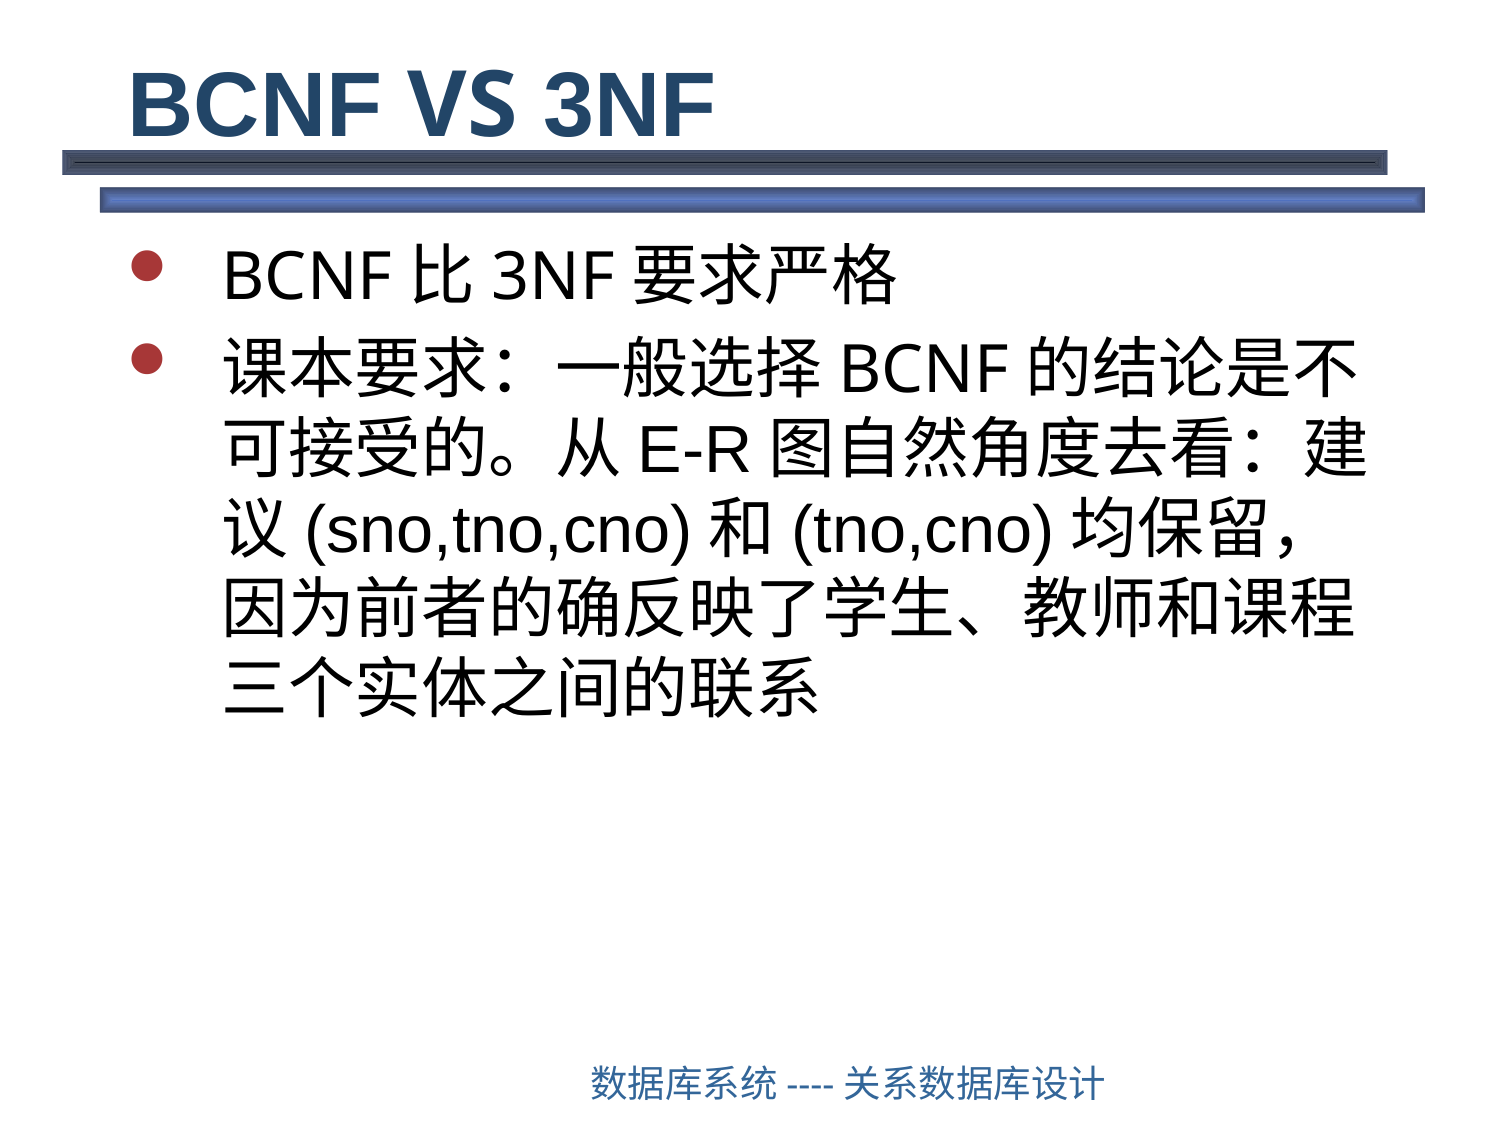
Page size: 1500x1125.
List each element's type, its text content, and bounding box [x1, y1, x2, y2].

footer 数据库系统----关系数据库设计 [574, 1062, 1188, 1113]
list BCNF比3NF要求严格 课本要求：一般选择BCNF的结论是不可接受的。从E-R图自然角度去看：建议(sno,tno,cno)和(tno,cno)均保留，因为前者的确反映了学生、教师和课程三个实体之间的联系 [112, 224, 1388, 1025]
title BCNF VS 3NF [112, 24, 1388, 163]
